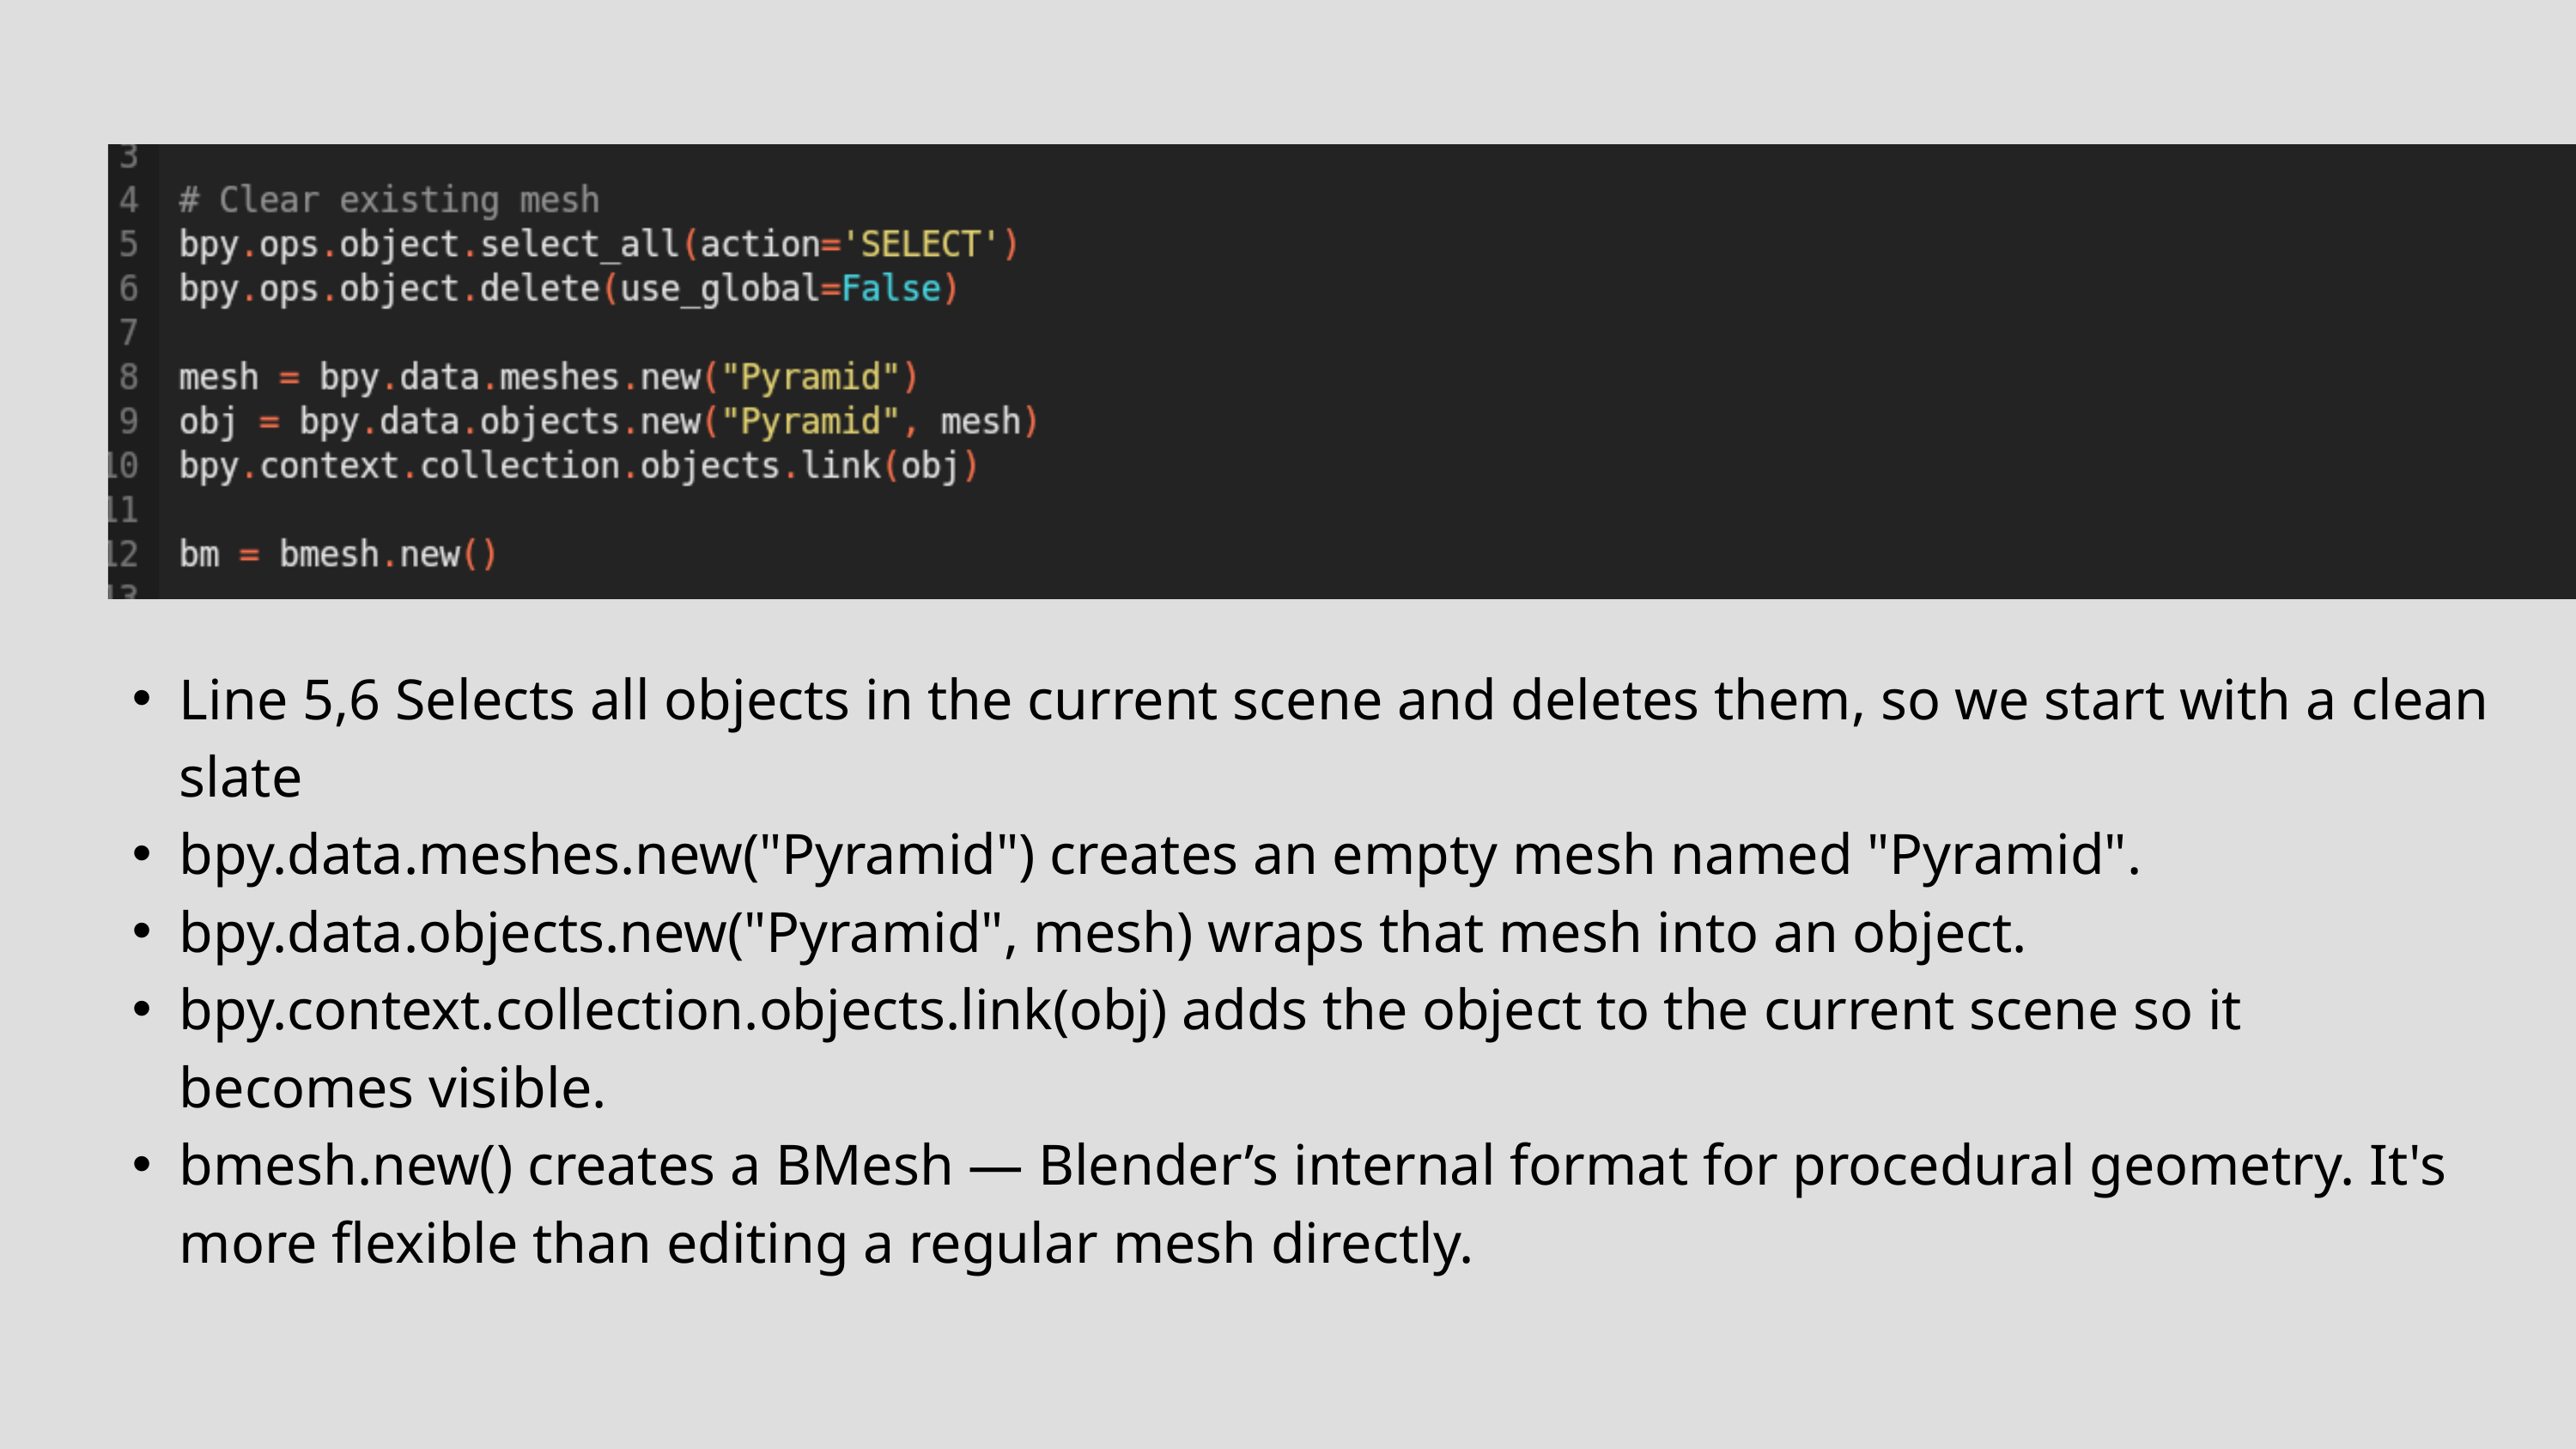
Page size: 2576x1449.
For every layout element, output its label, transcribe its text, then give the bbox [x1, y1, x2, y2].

text_box [107, 144, 2576, 599]
text_box Line 5,6 Selects all objects in the current scene and deletes them, so we start with a clean slate bpy.data.meshes.new("Pyramid") creates an empty mesh named "Pyramid". bpy.data.objects.new("Pyramid", mesh) wraps that mesh into an object. bpy.context.collection.objects.link(obj) adds the object to the current scene so it becomes visible. bmesh.new() creates a BMesh — Blender’s internal format for procedural geometry. It's more flexible than editing a regular mesh directly. [85, 652, 2491, 1274]
